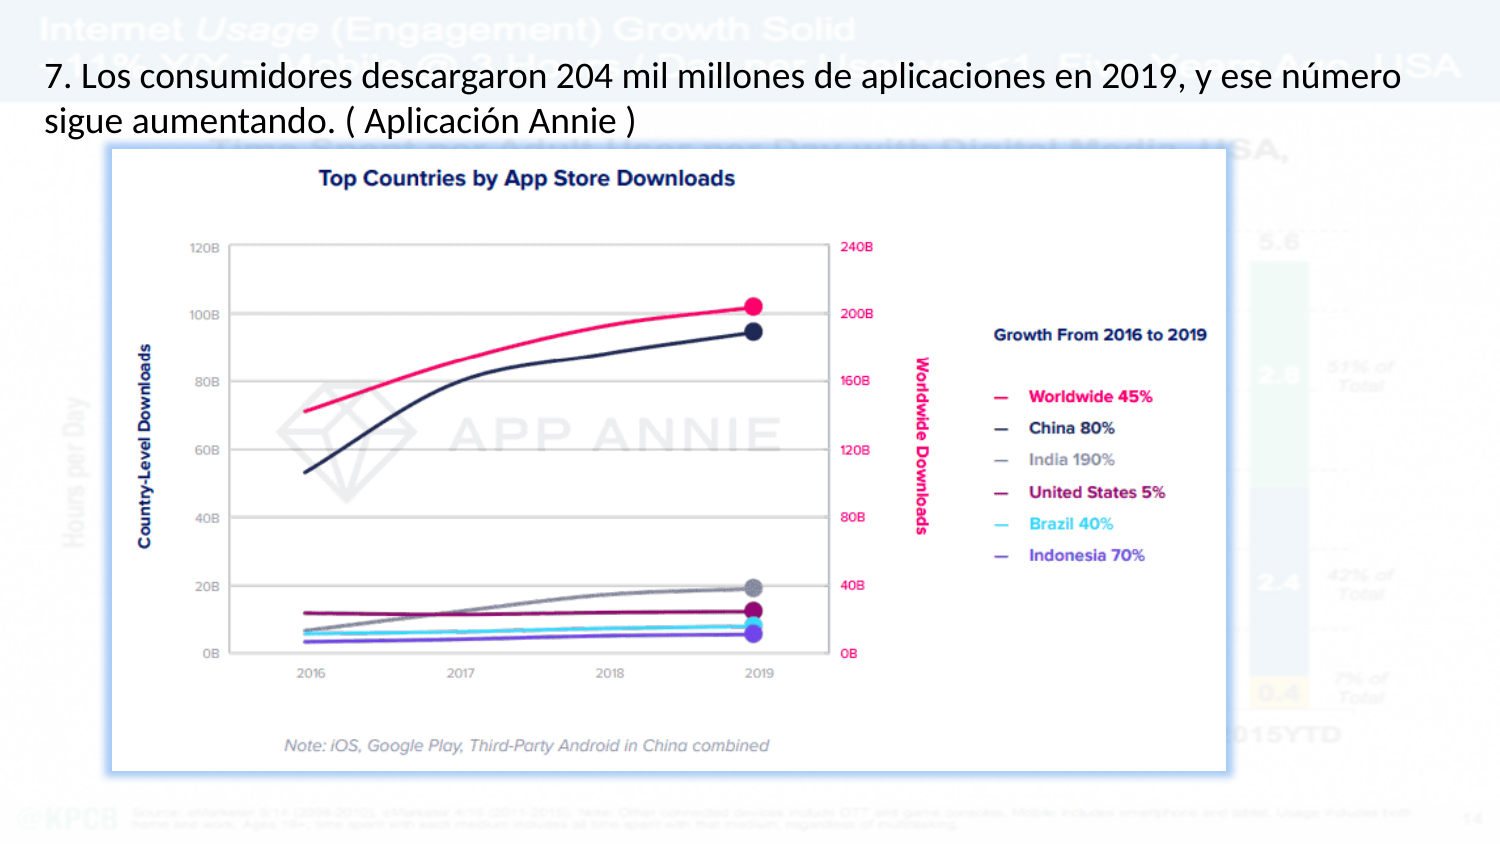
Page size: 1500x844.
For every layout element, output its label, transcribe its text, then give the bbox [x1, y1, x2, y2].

picture [111, 149, 1227, 771]
text_box 7. Los consumidores descargaron 204 mil millones de aplicaciones en 2019, y ese número sigue aumentando. ( Aplicación Annie ) [29, 43, 1471, 149]
